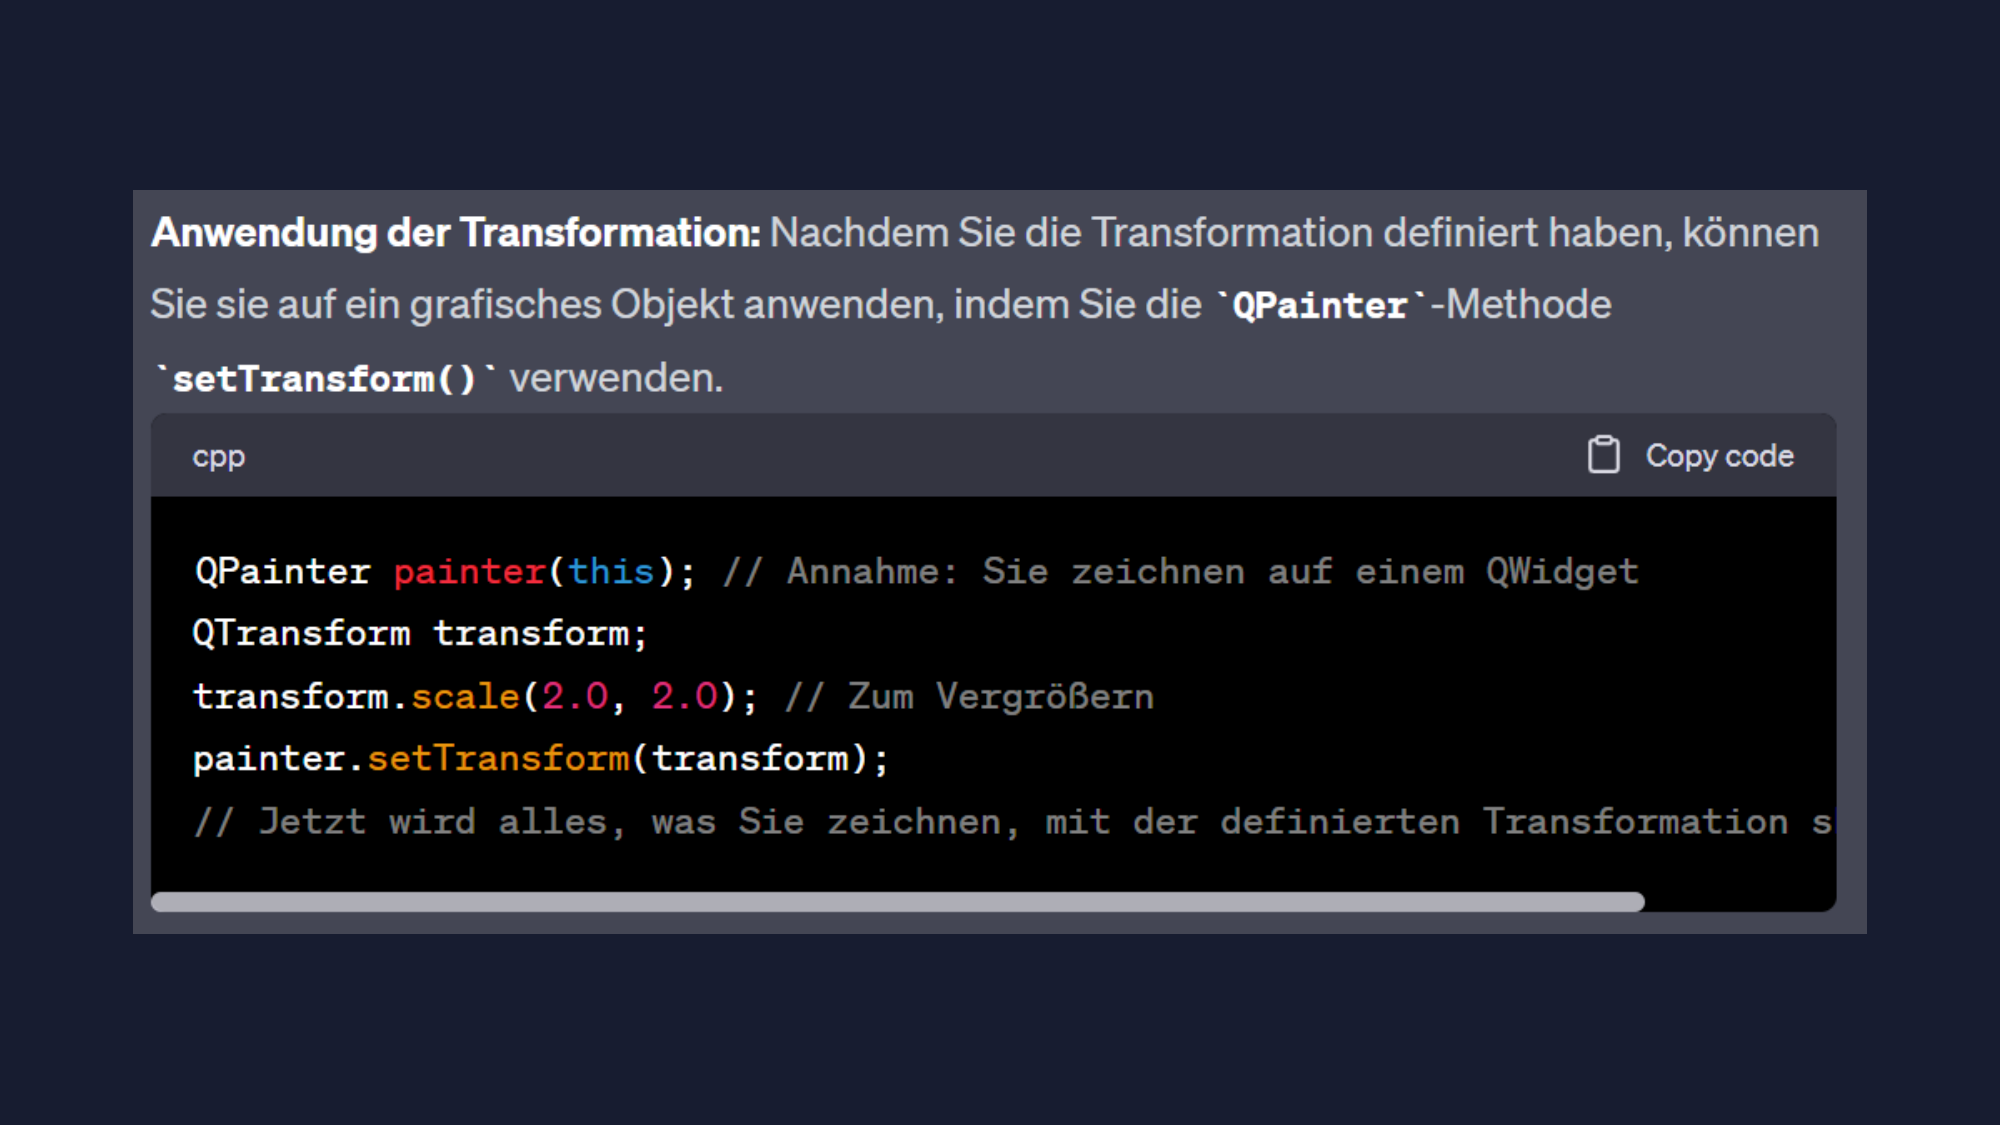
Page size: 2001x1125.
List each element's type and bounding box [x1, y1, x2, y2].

picture [133, 190, 1867, 934]
